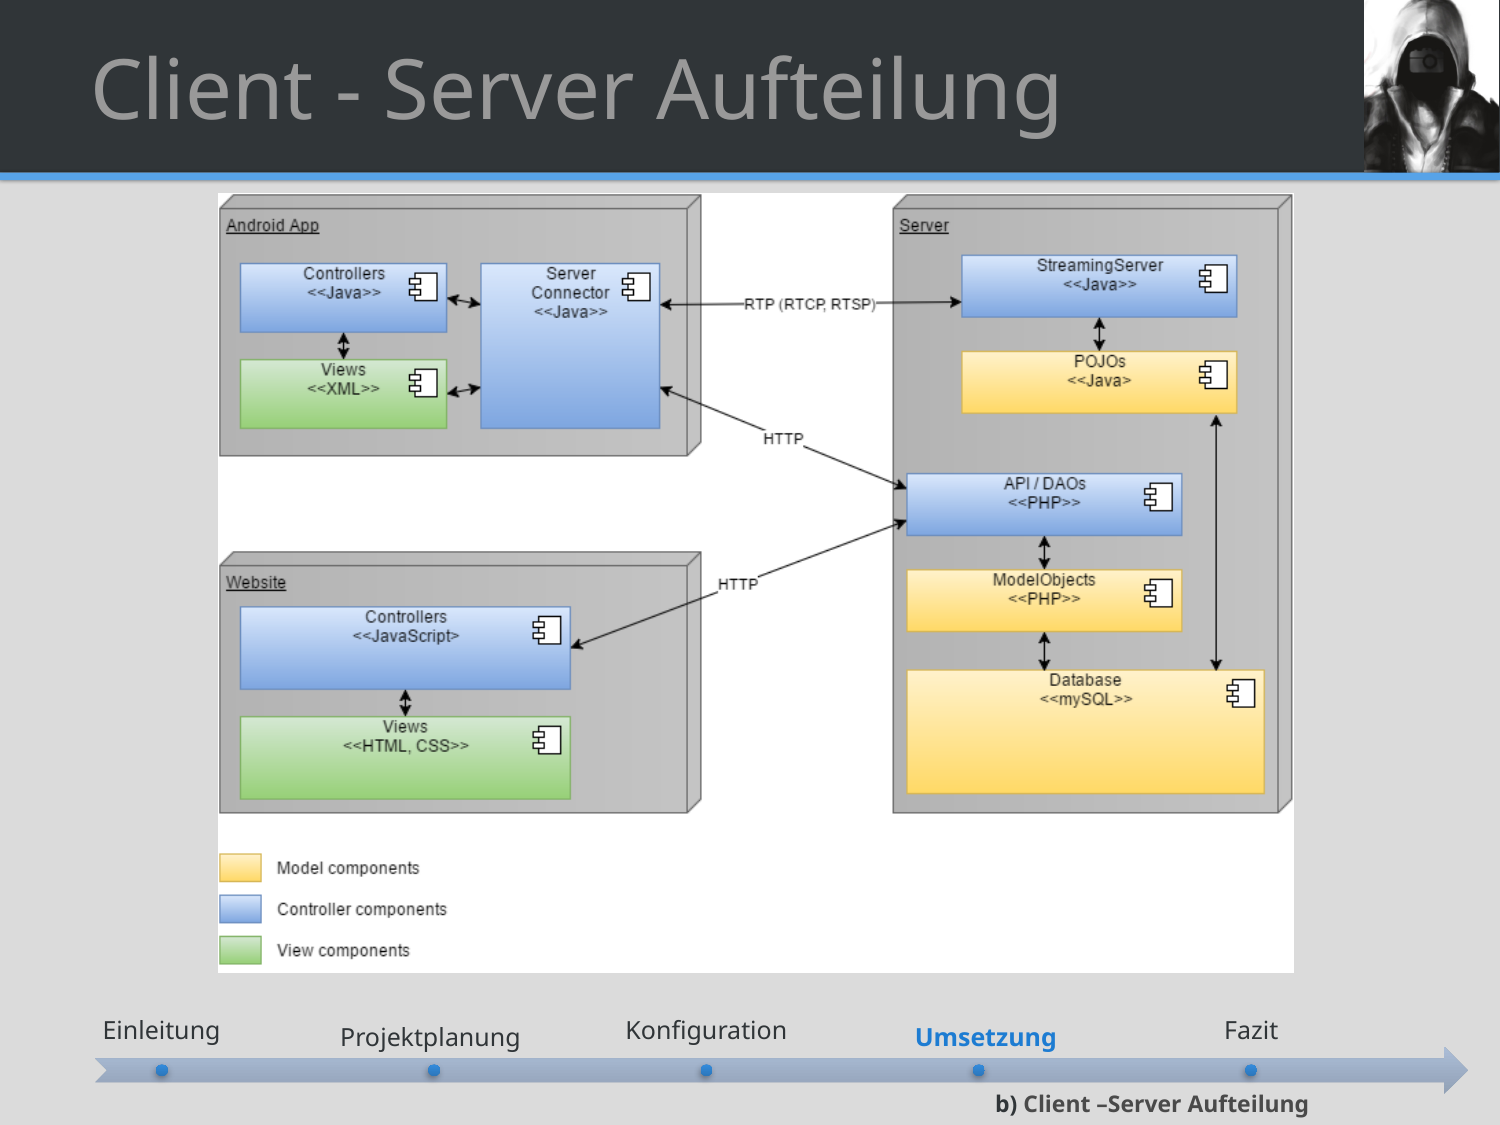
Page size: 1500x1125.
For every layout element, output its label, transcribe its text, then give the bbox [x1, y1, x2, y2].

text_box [0, 1011, 1500, 1125]
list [218, 193, 1294, 973]
title Client - Server Aufteilung [75, 0, 1365, 173]
picture [1365, 0, 1499, 172]
